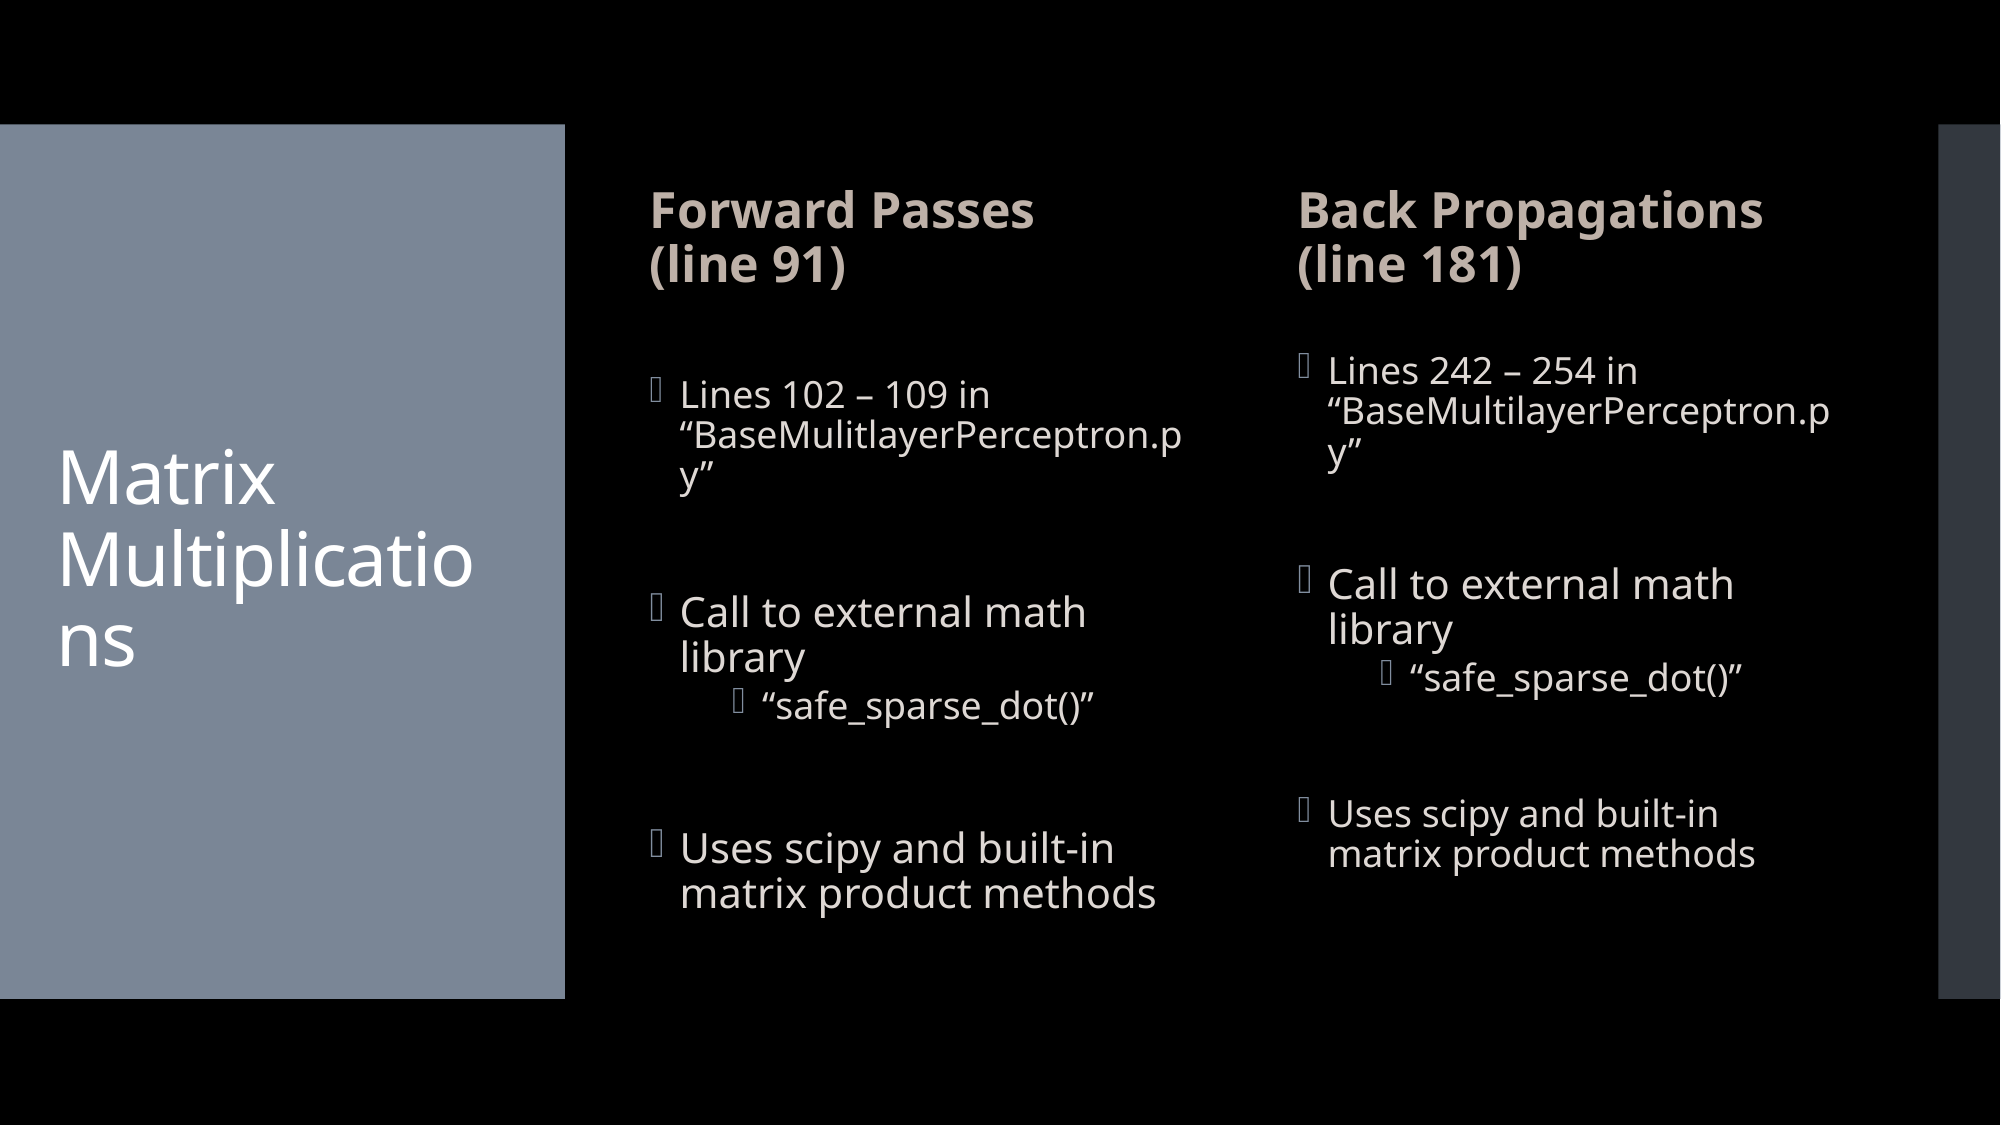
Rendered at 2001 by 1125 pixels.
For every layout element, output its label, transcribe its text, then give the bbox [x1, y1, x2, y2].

title Matrix Multiplications [41, 184, 525, 940]
list Lines 102 – 109 in “BaseMulitlayerPerceptron.py” Call to external math library “safe_sparse_dot()” Uses scipy and built-in matrix product methods [634, 316, 1205, 977]
list Lines 242 – 254 in “BaseMultilayerPerceptron.py” Call to external math library “safe_sparse_dot()” Uses scipy and built-in matrix product methods [1282, 316, 1853, 977]
list Forward Passes (line 91) [634, 167, 1205, 301]
list Back Propagations (line 181) [1282, 167, 1853, 302]
